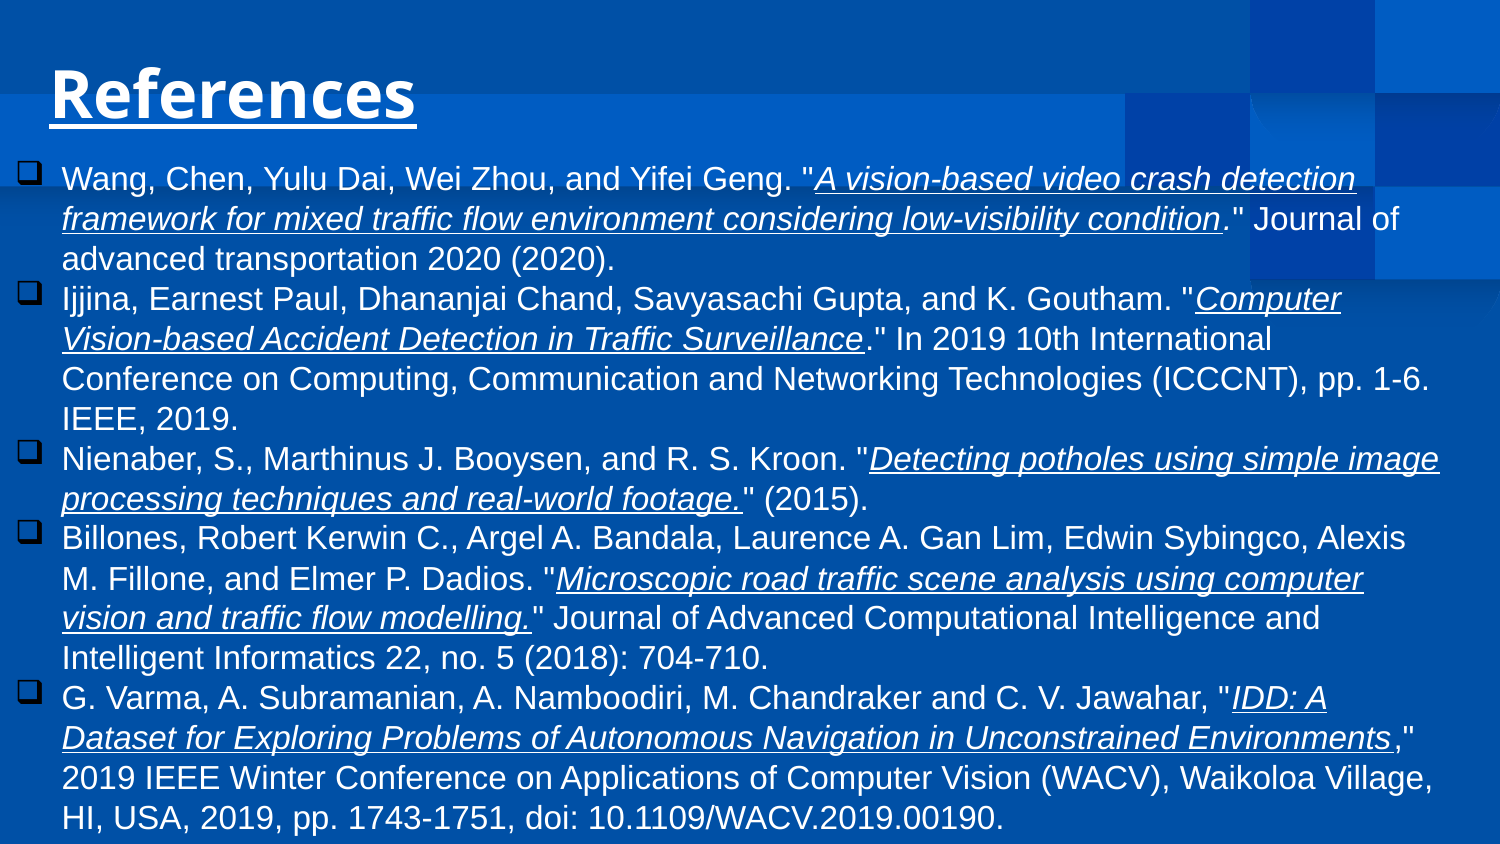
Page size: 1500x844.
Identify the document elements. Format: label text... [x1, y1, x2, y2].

text_box Wang, Chen, Yulu Dai, Wei Zhou, and Yifei Geng. "A vision-based video crash detection framework for mixed traffic flow environment considering low-visibility condition." Journal of advanced transportation 2020 (2020). Ijjina, Earnest Paul, Dhananjai Chand, Savyasachi Gupta, and K. Goutham. "Computer Vision-based Accident Detection in Traffic Surveillance." In 2019 10th International Conference on Computing, Communication and Networking Technologies (ICCCNT), pp. 1-6. IEEE, 2019. Nienaber, S., Marthinus J. Booysen, and R. S. Kroon. "Detecting potholes using simple image processing techniques and real-world footage." (2015). Billones, Robert Kerwin C., Argel A. Bandala, Laurence A. Gan Lim, Edwin Sybingco, Alexis M. Fillone, and Elmer P. Dadios. "Microscopic road traffic scene analysis using computer vision and traffic flow modelling." Journal of Advanced Computational Intelligence and Intelligent Informatics 22, no. 5 (2018): 704-710. G. Varma, A. Subramanian, A. Namboodiri, M. Chandraker and C. V. Jawahar, "IDD: A Dataset for Exploring Problems of Autonomous Navigation in Unconstrained Environments," 2019 IEEE Winter Conference on Applications of Computer Vision (WACV), Waikoloa Village, HI, USA, 2019, pp. 1743-1751, doi: 10.1109/WACV.2019.00190. [0, 150, 1465, 756]
text_box References [34, 44, 480, 121]
